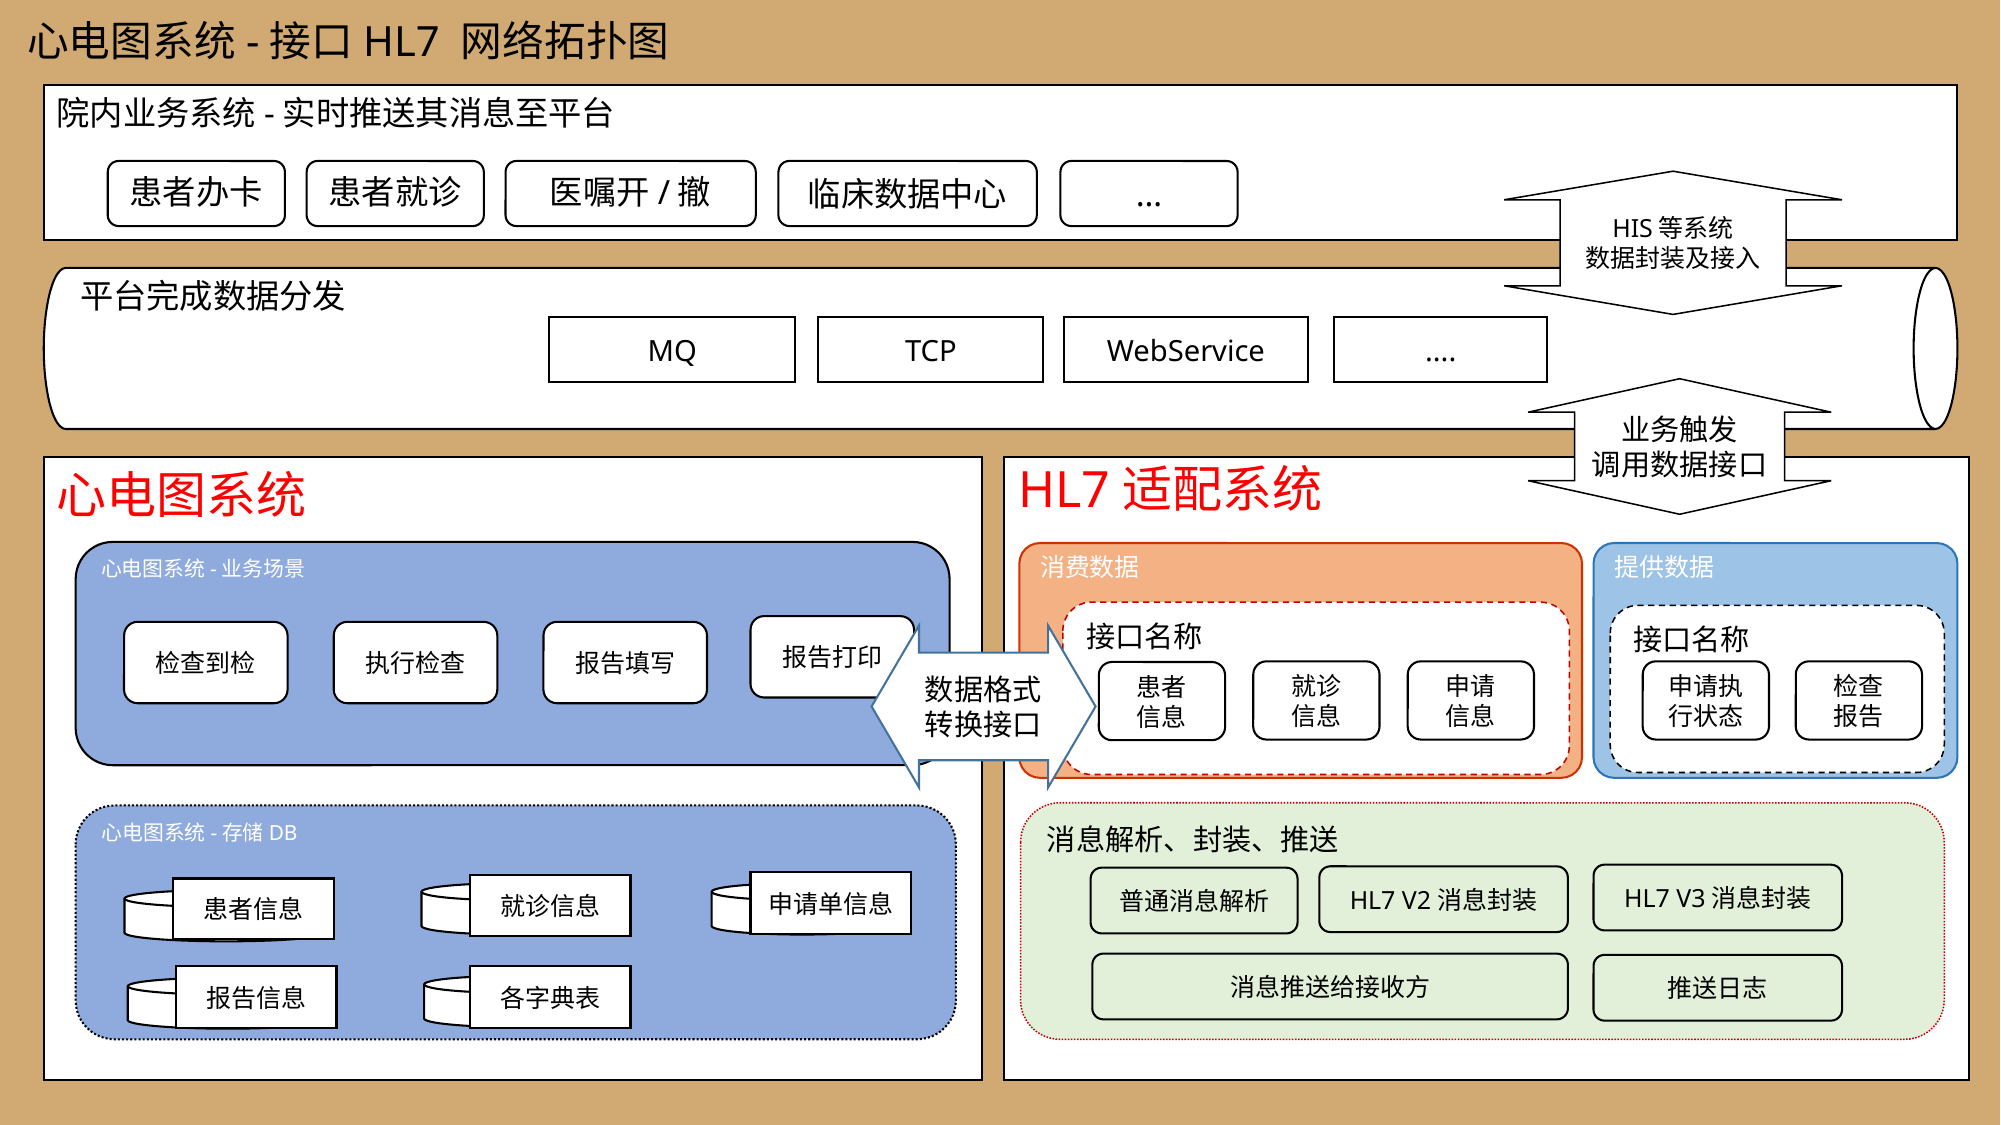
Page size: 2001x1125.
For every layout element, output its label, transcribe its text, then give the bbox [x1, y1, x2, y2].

text_box HIS等系统 数据封装及接入 [1504, 171, 1842, 315]
text_box 报告信息 [175, 965, 338, 1029]
text_box 就诊 信息 [1252, 660, 1381, 741]
text_box 患者就诊 [305, 159, 485, 228]
text_box 接口名称 [1062, 602, 1570, 775]
text_box … [1059, 159, 1239, 228]
text_box 患者办卡 [106, 159, 286, 228]
text_box 心电图系统-接口HL7 网络拓扑图 [12, 7, 756, 72]
text_box [420, 883, 469, 935]
text_box 消息推送给接收方 [1091, 952, 1569, 1021]
text_box 心电图系统-业务场景 [74, 540, 951, 767]
text_box 业务触发 调用数据接口 [1528, 378, 1832, 515]
text_box 临床数据中心 [777, 159, 1038, 228]
text_box 心电图系统-存储DB [74, 804, 957, 1041]
text_box [710, 883, 749, 934]
text_box WebService [1063, 316, 1309, 383]
text_box 就诊信息 [469, 874, 632, 937]
text_box 心电图系统 [43, 456, 983, 1081]
text_box 检查到检 [122, 620, 289, 705]
text_box [123, 890, 297, 943]
text_box 患者 信息 [1097, 660, 1227, 742]
text_box 申请执行状态 [1641, 660, 1771, 741]
text_box 院内业务系统-实时推送其消息至平台 [43, 84, 1958, 241]
text_box TCP [817, 316, 1044, 383]
text_box 数据格式 转换接口 [870, 621, 1097, 792]
text_box 消费数据 [1018, 541, 1584, 779]
text_box 平台完成数据分发 [42, 266, 1959, 431]
text_box .... [1333, 316, 1548, 383]
text_box HL7 V3消息封装 [1592, 863, 1844, 932]
text_box 患者信息 [172, 877, 335, 940]
text_box 报告填写 [542, 620, 709, 705]
text_box 消息解析、封装、推送 [1020, 802, 1945, 1040]
text_box 申请 信息 [1406, 660, 1536, 741]
text_box [126, 977, 175, 1029]
text_box 医嘱开/撤 [504, 159, 757, 228]
text_box 普通消息解析 [1089, 866, 1299, 935]
text_box [423, 975, 469, 1027]
text_box 推送日志 [1592, 953, 1844, 1022]
text_box HL7 V2消息封装 [1318, 865, 1569, 934]
text_box 各字典表 [469, 965, 632, 1029]
text_box 检查 报告 [1794, 660, 1924, 741]
text_box 执行检查 [332, 620, 499, 705]
text_box 申请单信息 [749, 871, 912, 935]
text_box 提供数据 [1592, 541, 1959, 779]
text_box MQ [548, 316, 796, 383]
text_box HL7适配系统 [1003, 456, 1970, 1081]
text_box 报告打印 [749, 615, 915, 699]
text_box 接口名称 [1610, 605, 1945, 773]
